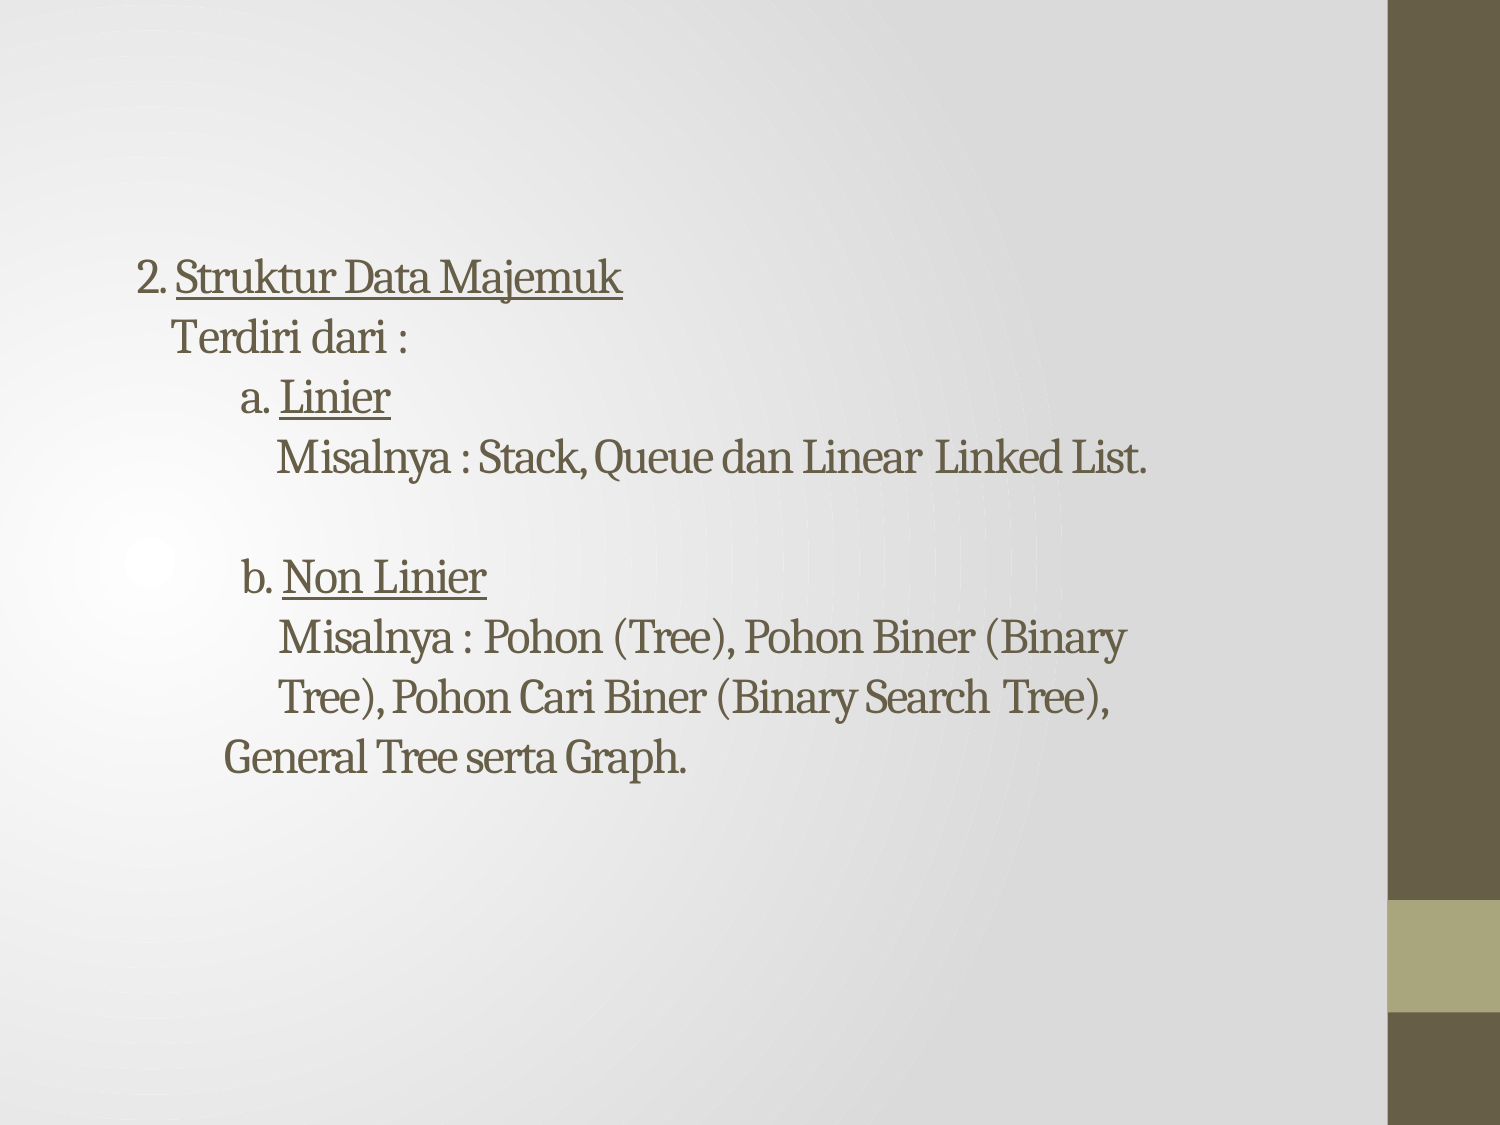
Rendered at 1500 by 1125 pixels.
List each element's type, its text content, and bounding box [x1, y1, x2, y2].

title 2. Struktur Data Majemuk Terdiri dari : a. Linier Misalnya : Stack, Queue dan Linear Linked List. b. Non Linier Misalnya : Pohon (Tree), Pohon Biner (Binary Tree), Pohon Cari Biner (Binary Search Tree), General Tree serta Graph. [75, 87, 1413, 1000]
